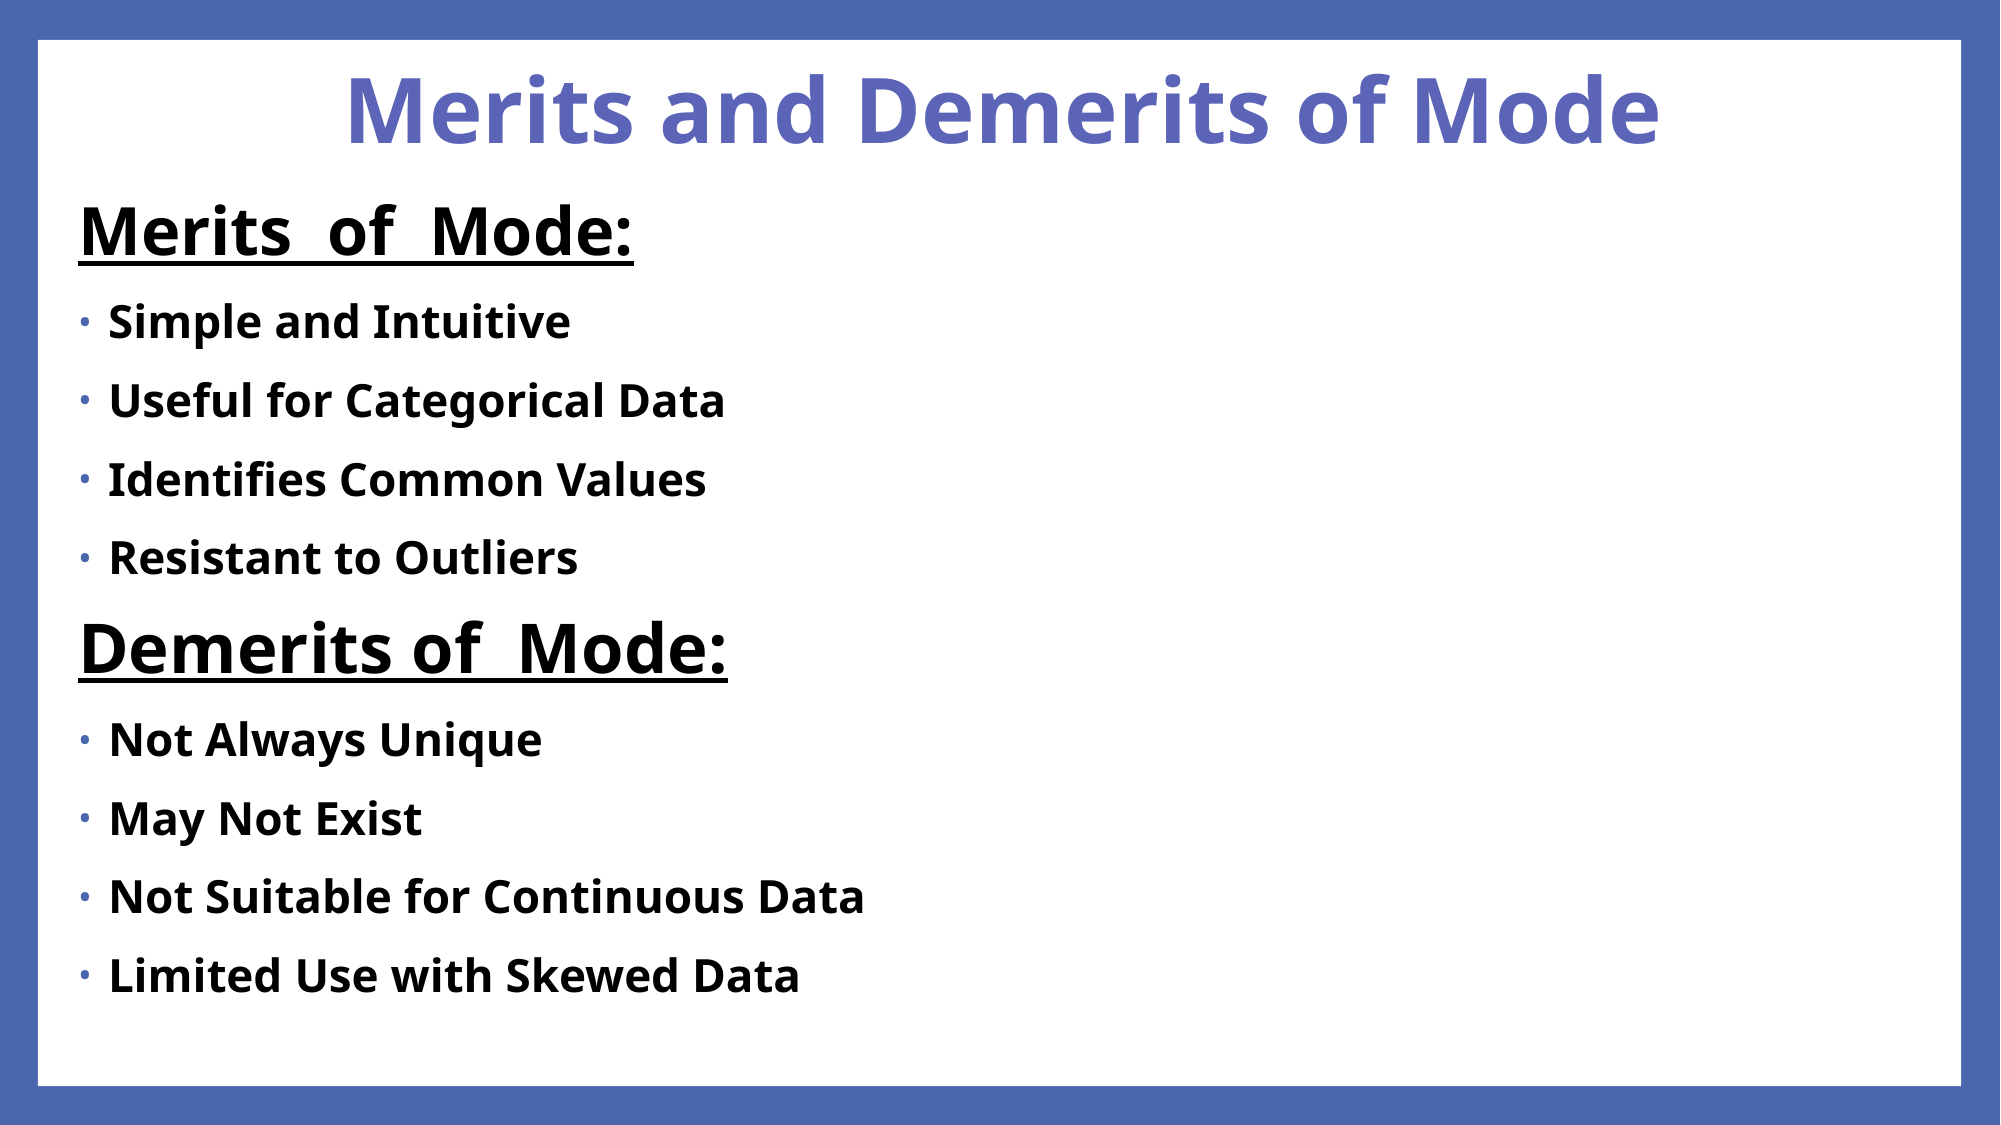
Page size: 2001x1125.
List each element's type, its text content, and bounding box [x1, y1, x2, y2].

title Merits and Demerits of Mode [187, 57, 1808, 190]
list Merits of Mode: Simple and Intuitive Useful for Categorical Data Identifies Common Values Resistant to Outliers Demerits of Mode: Not Always Unique May Not Exist Not Suitable for Continuous Data Limited Use with Skewed Data [55, 190, 1918, 1089]
